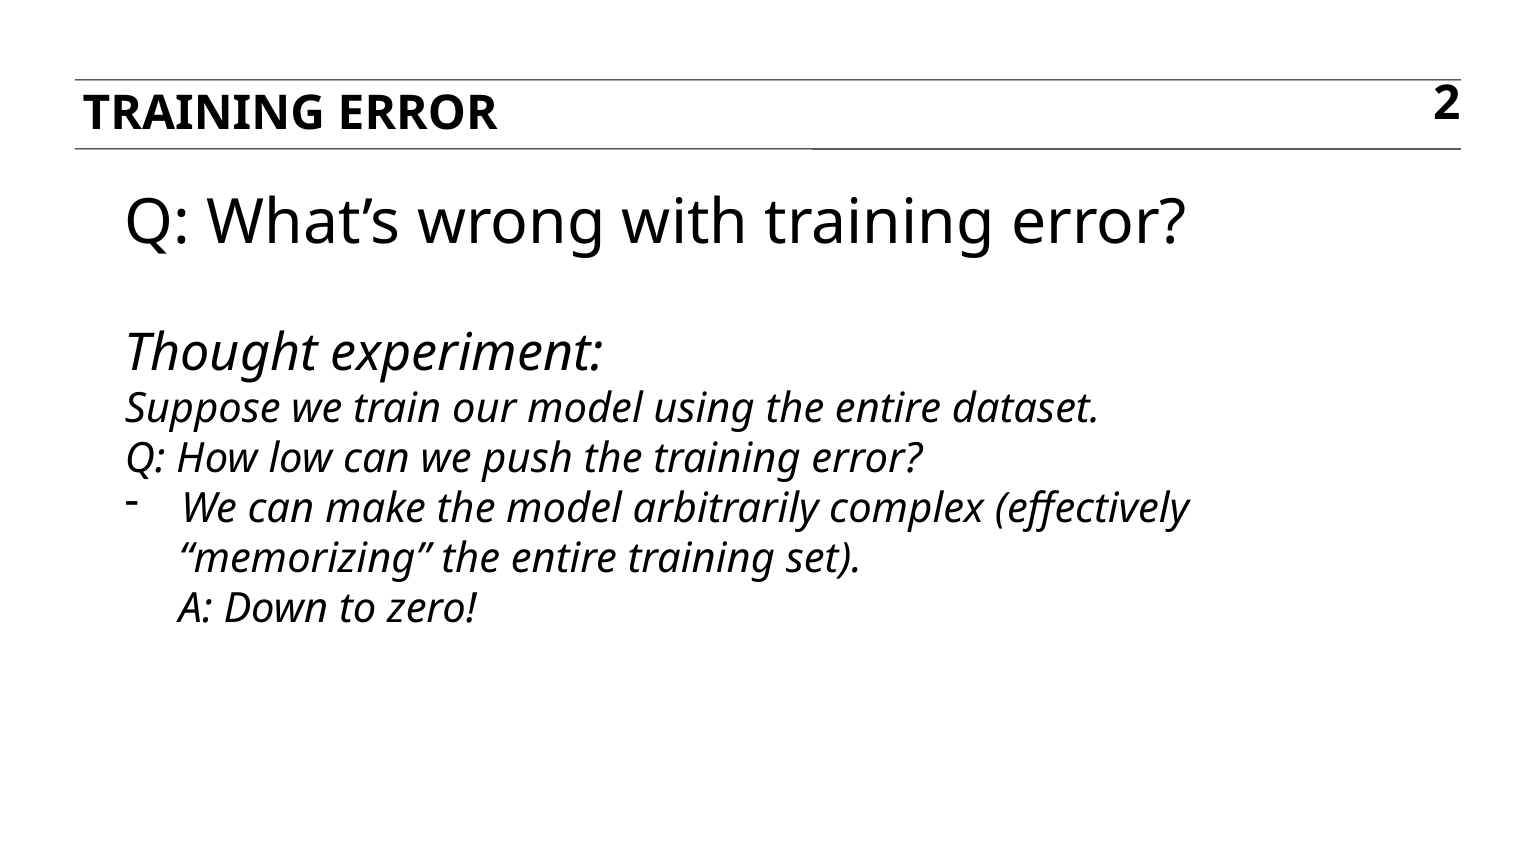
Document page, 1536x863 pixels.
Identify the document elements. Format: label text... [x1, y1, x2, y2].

list Training error [67, 81, 1118, 132]
text_box Q: What’s wrong with training error? Thought experiment: Suppose we train our model using the entire dataset. Q: How low can we push the training error? We can make the model arbitrarily complex (effectively “memorizing” the entire training set). A: Down to zero! [109, 173, 1205, 639]
slide_number 2 [1419, 86, 1461, 138]
